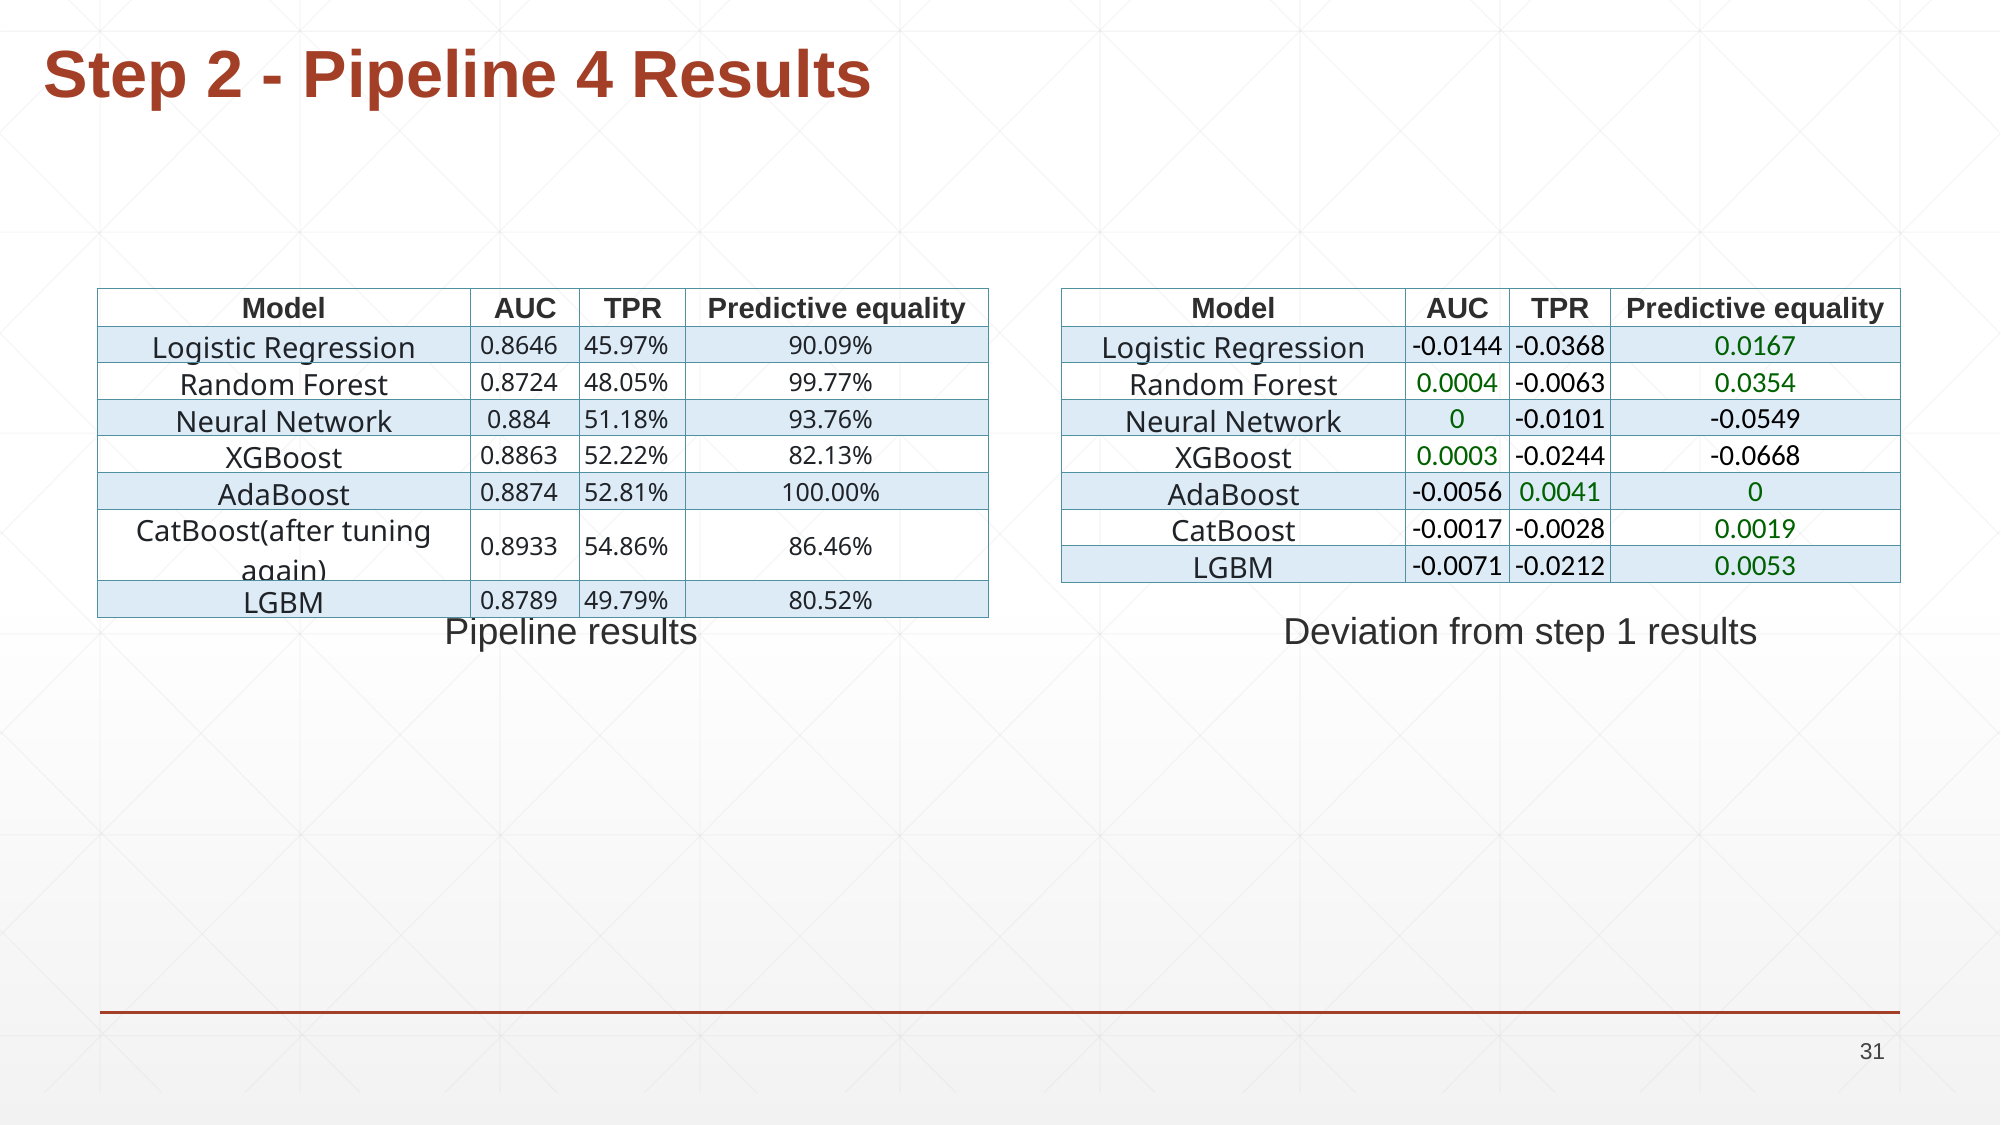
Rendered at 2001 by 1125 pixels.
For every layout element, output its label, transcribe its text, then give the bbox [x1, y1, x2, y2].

table_cell 0.8863 [471, 436, 579, 472]
table_cell 93.76% [686, 400, 988, 435]
table_cell CatBoost [1062, 510, 1405, 545]
table_cell -0.0017 [1406, 510, 1509, 545]
table_cell 0.0053 [1611, 546, 1900, 582]
table_cell 0.0354 [1611, 363, 1900, 399]
table_cell -0.0212 [1510, 546, 1610, 582]
table_cell 0.0041 [1510, 473, 1610, 509]
table_header Predictive equality [1611, 289, 1900, 326]
table_cell 0.8874 [471, 473, 579, 509]
table_cell -0.0071 [1406, 546, 1509, 582]
table_cell 0.0004 [1406, 363, 1509, 399]
title Step 2 - Pipeline 4 Results [28, 28, 1604, 120]
table_cell 100.00% [686, 473, 988, 509]
table_header TPR [580, 289, 685, 326]
table_cell Random Forest [98, 363, 470, 399]
table_cell AdaBoost [98, 473, 470, 509]
table_cell -0.0144 [1406, 327, 1509, 362]
table_cell -0.0549 [1611, 400, 1900, 435]
table_cell 80.52% [686, 581, 988, 617]
table_header AUC [471, 289, 579, 326]
table_cell LGBM [98, 581, 470, 617]
table_header Model [98, 289, 470, 326]
table_cell 0 [1611, 473, 1900, 509]
text_box Pipeline results [429, 618, 713, 660]
table_cell 0.0003 [1406, 436, 1509, 472]
table_cell -0.0028 [1510, 510, 1610, 545]
table_cell -0.0368 [1510, 327, 1610, 362]
table_cell 54.86% [580, 510, 685, 580]
table_cell 51.18% [580, 400, 685, 435]
table_cell Neural Network [98, 400, 470, 435]
table_cell -0.0101 [1510, 400, 1610, 435]
table_cell 0.0167 [1611, 327, 1900, 362]
table_cell 99.77% [686, 363, 988, 399]
table_cell 52.81% [580, 473, 685, 509]
table_cell 48.05% [580, 363, 685, 399]
table_cell 45.97% [580, 327, 685, 362]
table_cell Logistic Regression [98, 327, 470, 362]
text_box Deviation from step 1 results [1268, 599, 1876, 660]
slide_number 31 [1749, 1031, 1901, 1069]
table_header TPR [1510, 289, 1610, 326]
table_cell LGBM [1062, 546, 1405, 582]
table_header Model [1062, 289, 1405, 326]
table_header AUC [1406, 289, 1509, 326]
table_cell 0.8933 [471, 510, 579, 580]
table_cell 0.884 [471, 400, 579, 435]
table_cell -0.0668 [1611, 436, 1900, 472]
table_cell -0.0056 [1406, 473, 1509, 509]
table_cell 52.22% [580, 436, 685, 472]
table_cell CatBoost(after tuning again) [98, 510, 470, 580]
table_cell Logistic Regression [1062, 327, 1405, 362]
table_header Predictive equality [686, 289, 988, 326]
table_cell Random Forest [1062, 363, 1405, 399]
table_cell XGBoost [1062, 436, 1405, 472]
table_cell 0.0019 [1611, 510, 1900, 545]
table_cell 82.13% [686, 436, 988, 472]
table_cell XGBoost [98, 436, 470, 472]
table_cell 0.8724 [471, 363, 579, 399]
table_cell 90.09% [686, 327, 988, 362]
table_cell 0.8646 [471, 327, 579, 362]
table_cell Neural Network [1062, 400, 1405, 435]
table_cell 0.8789 [471, 581, 579, 617]
table_cell 0 [1406, 400, 1509, 435]
table_cell 86.46% [686, 510, 988, 580]
table_cell AdaBoost [1062, 473, 1405, 509]
table_cell -0.0244 [1510, 436, 1610, 472]
table_cell 49.79% [580, 581, 685, 617]
table_cell -0.0063 [1510, 363, 1610, 399]
